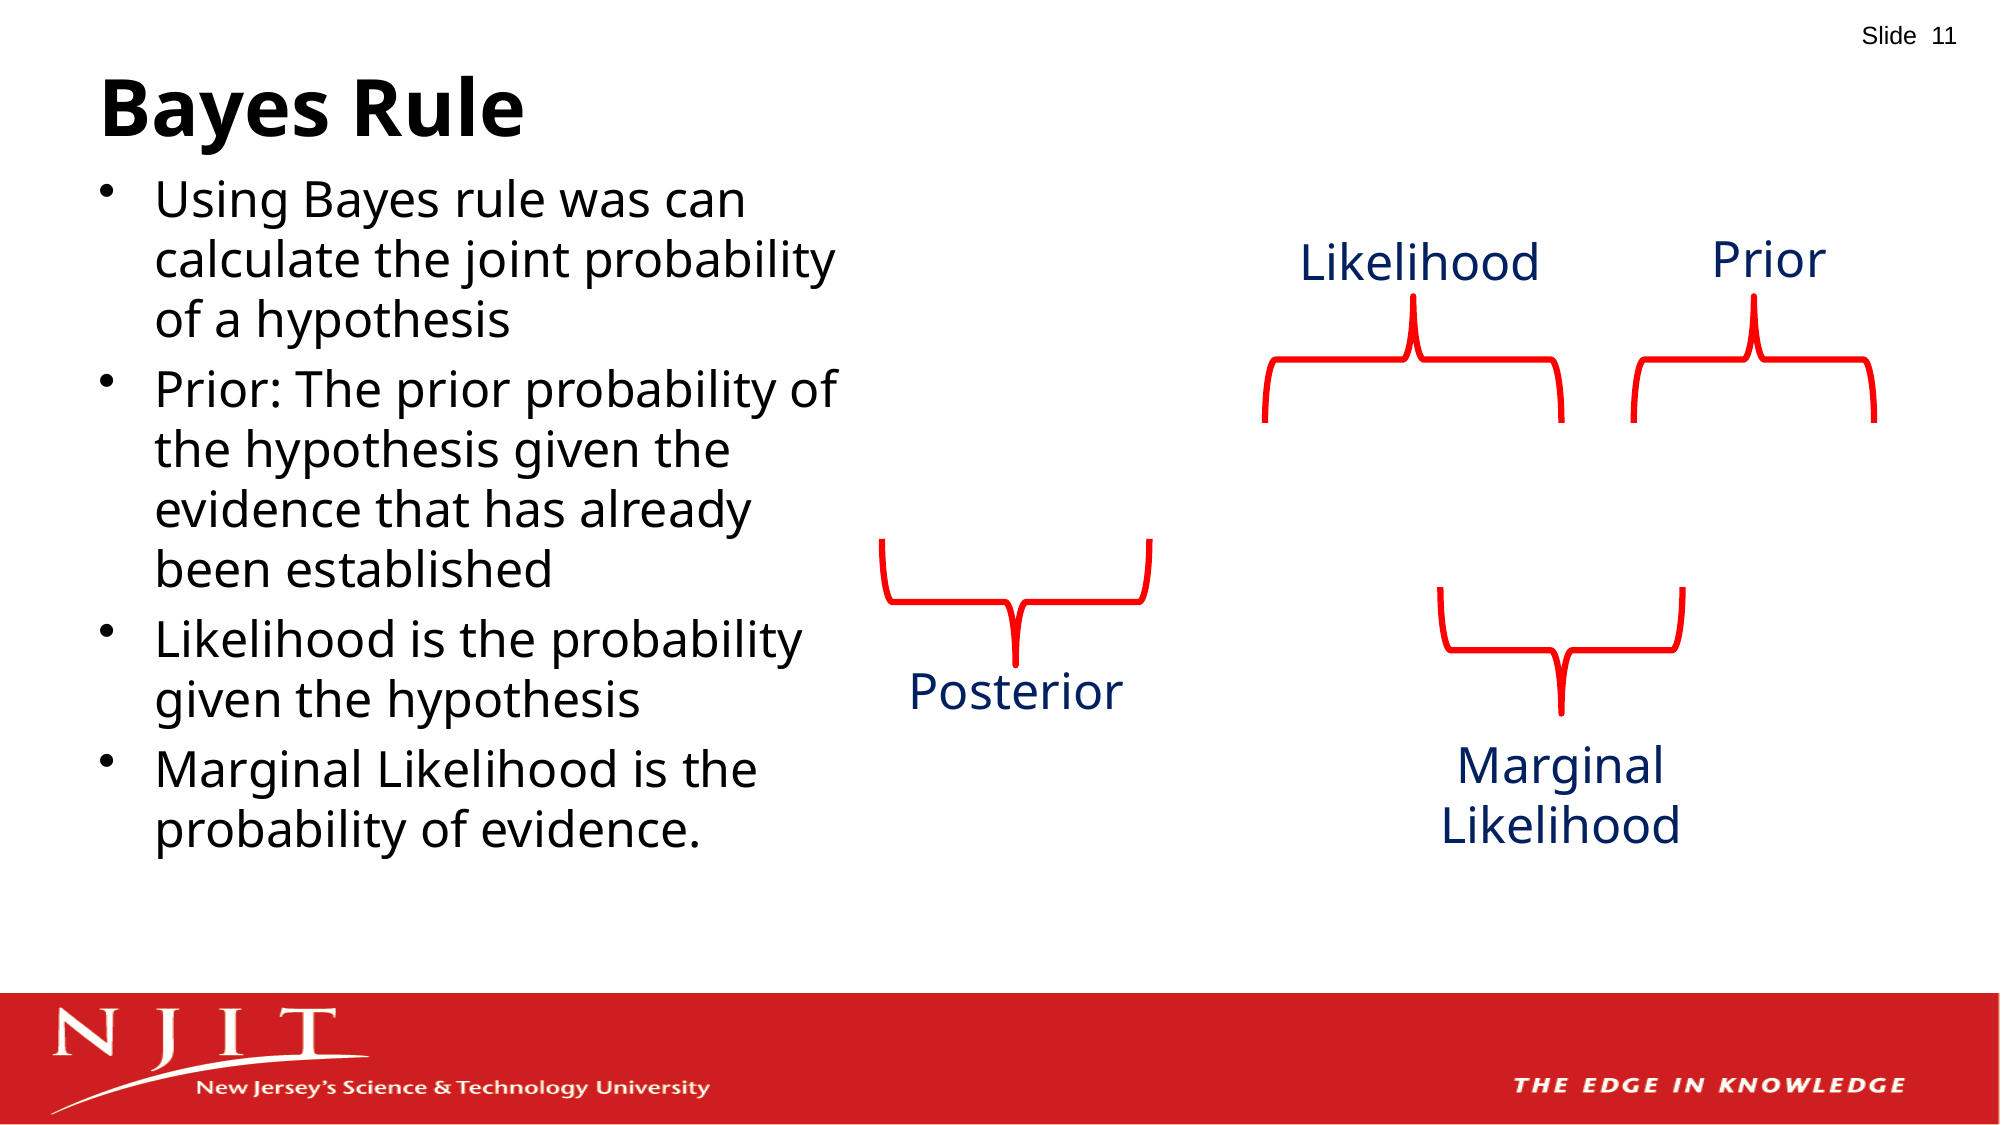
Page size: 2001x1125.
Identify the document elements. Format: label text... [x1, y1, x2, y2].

text_box Likelihood [1279, 222, 1562, 298]
text_box [1633, 296, 1875, 423]
text_box Marginal Likelihood [1406, 726, 1716, 861]
picture [0, 993, 2000, 1125]
text_box [882, 538, 1150, 651]
text_box Prior [1628, 220, 1911, 296]
text_box [1265, 298, 1562, 423]
title Bayes Rule [83, 49, 1784, 160]
text_box [1440, 587, 1683, 714]
text_box Using Bayes rule was can calculate the joint probability of a hypothesis Prior: The prior probability of the hypothesis given the evidence that has already been established Likelihood is the probability given the hypothesis Marginal Likelihood is the probability of evidence. [83, 159, 882, 942]
text_box Posterior [882, 651, 1158, 727]
